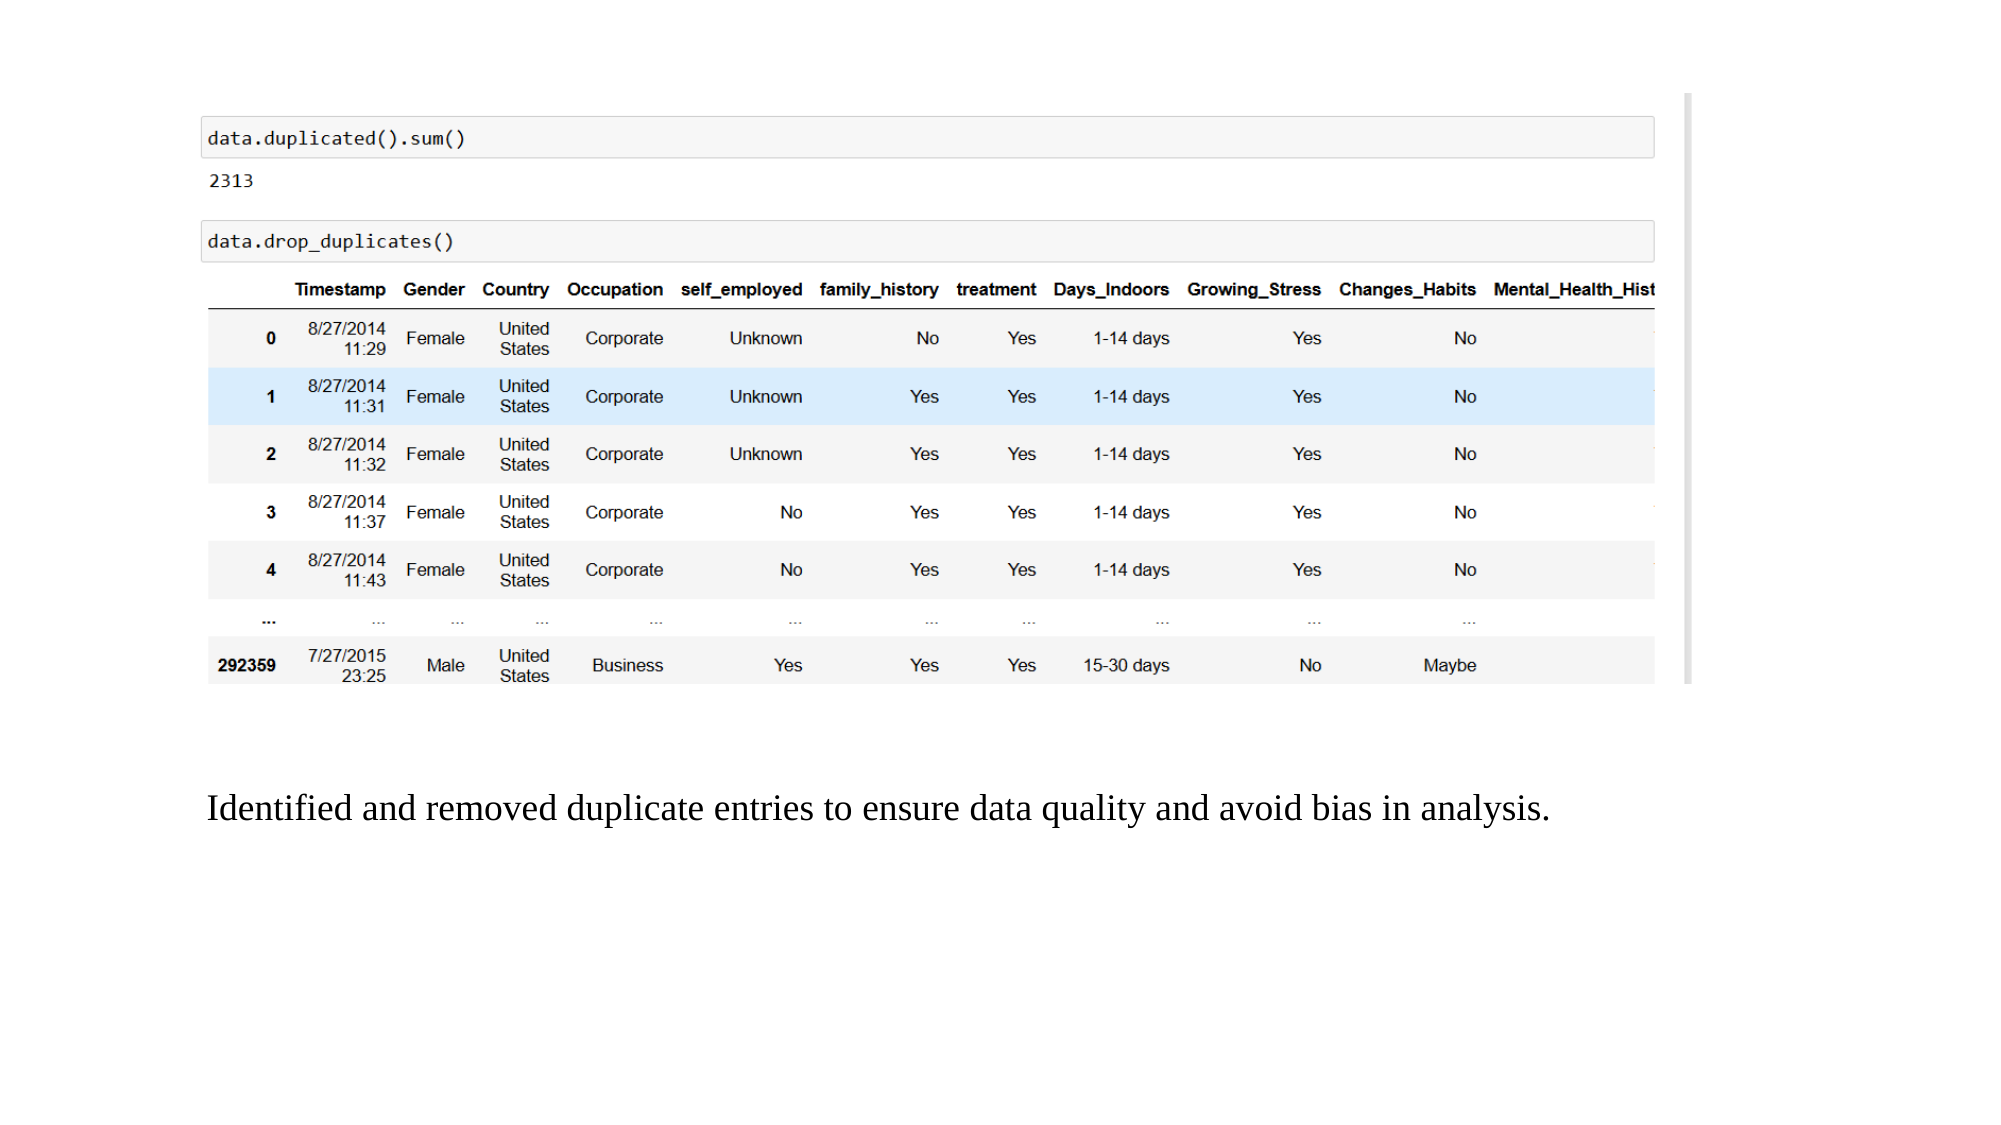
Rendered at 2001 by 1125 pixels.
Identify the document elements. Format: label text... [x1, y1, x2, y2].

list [191, 93, 1692, 684]
text_box Identified and removed duplicate entries to ensure data quality and avoid bias in analysis. [191, 775, 1692, 836]
